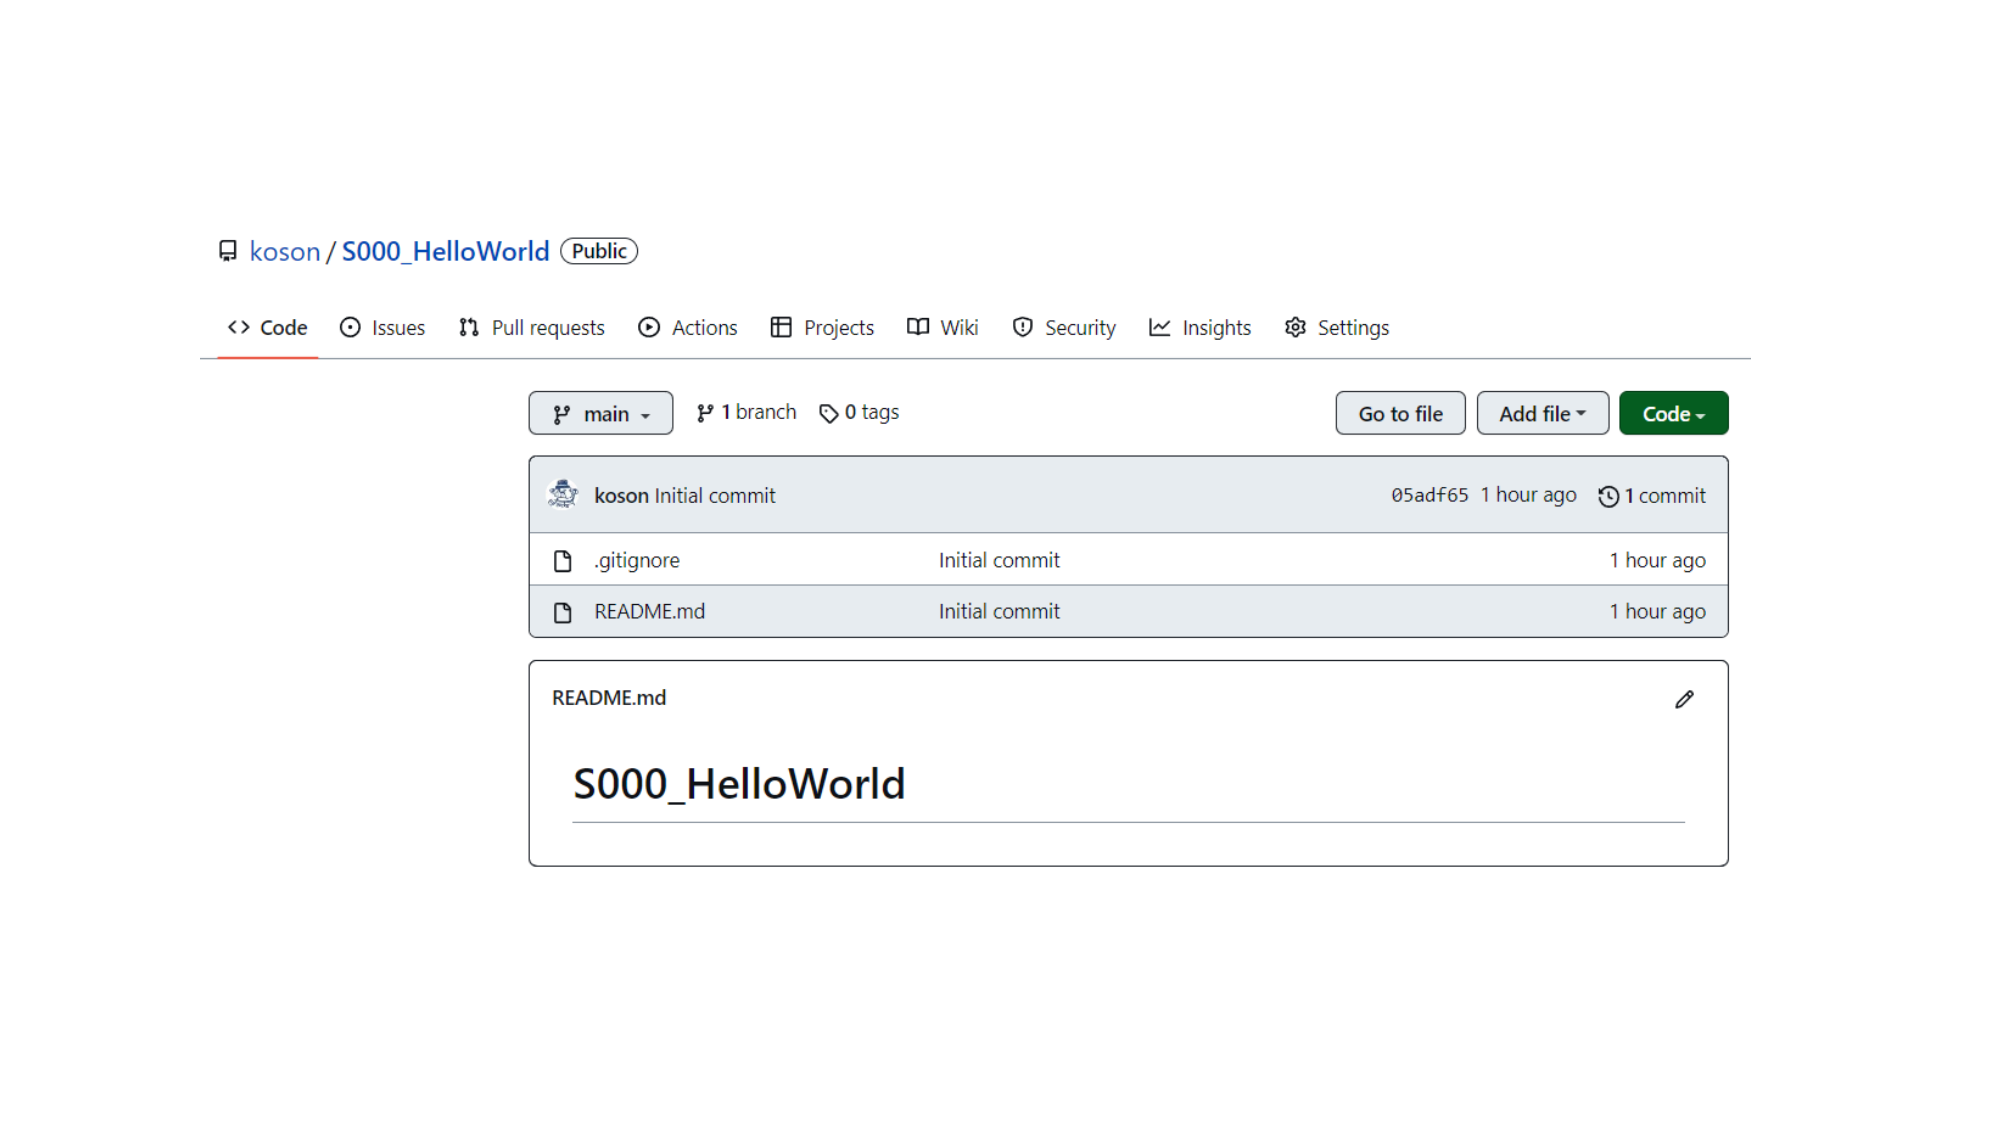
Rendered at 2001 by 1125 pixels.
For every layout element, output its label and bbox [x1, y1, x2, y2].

picture [199, 217, 1751, 1047]
